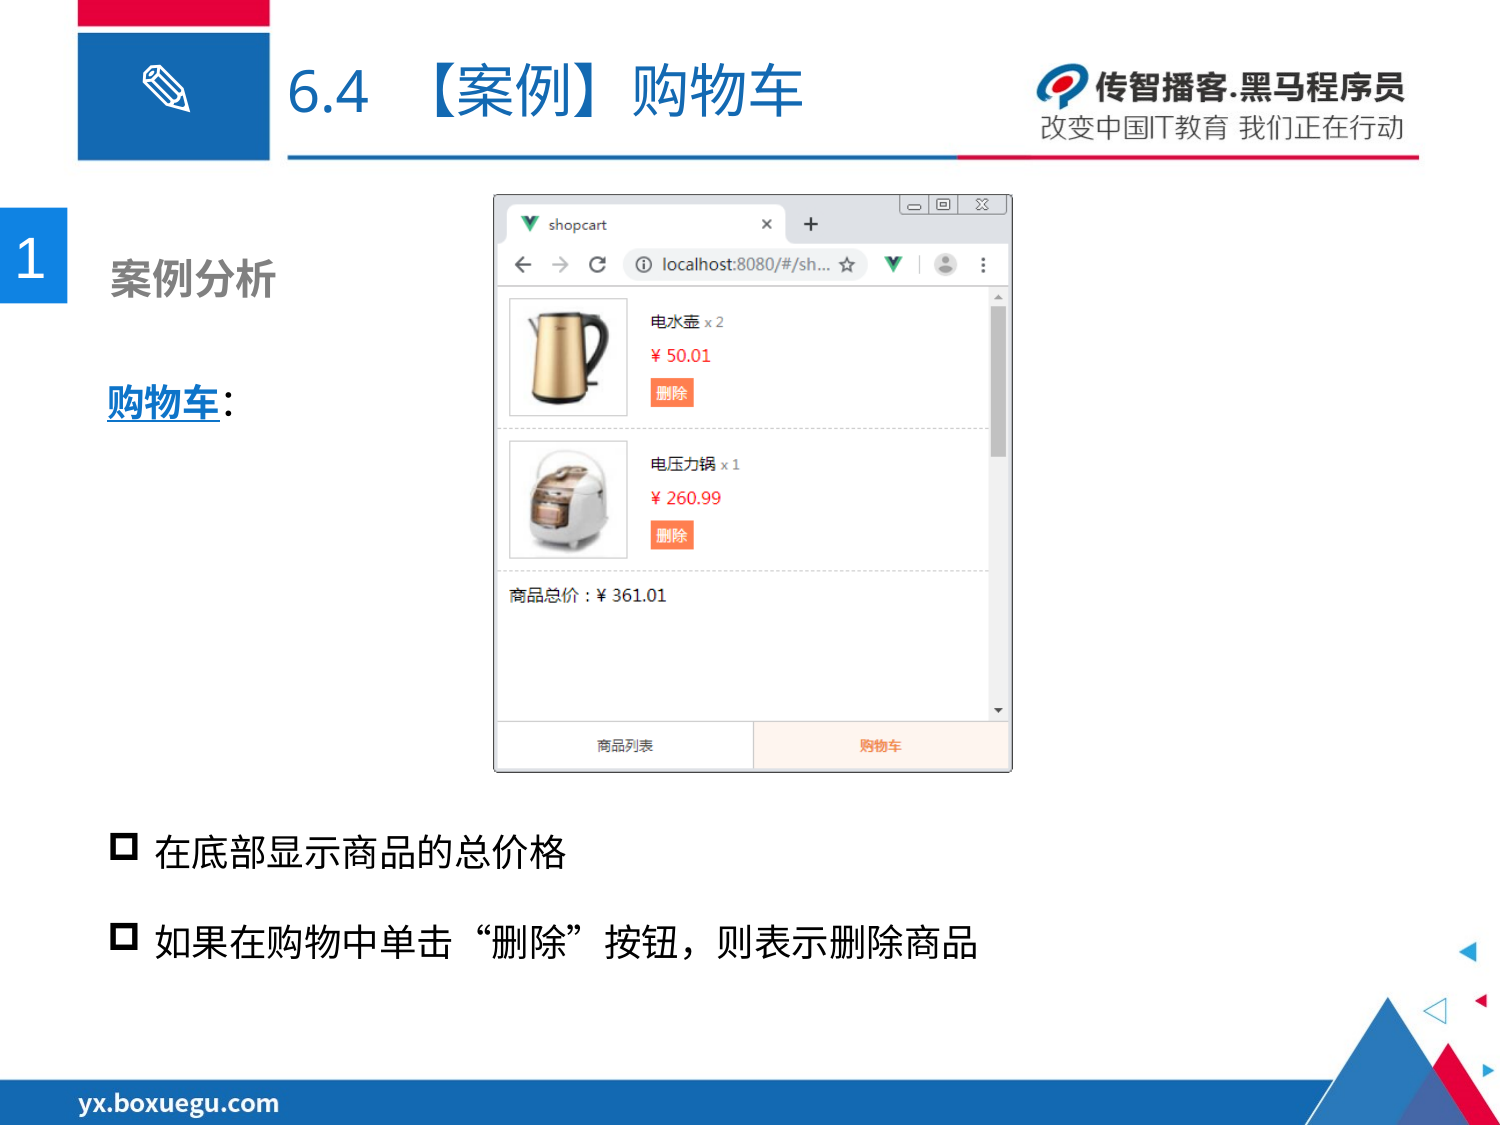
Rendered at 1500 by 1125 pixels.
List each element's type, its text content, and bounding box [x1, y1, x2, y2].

text_box 购物车： 在底部显示商品的总价格 如果在购物中单击“删除”按钮，则表示删除商品 [92, 326, 1390, 972]
picture [0, 1, 1500, 1125]
text_box 案例分析 [70, 245, 488, 310]
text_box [0, 207, 68, 304]
text_box 6.4 【案例】购物车 [271, 25, 1046, 153]
